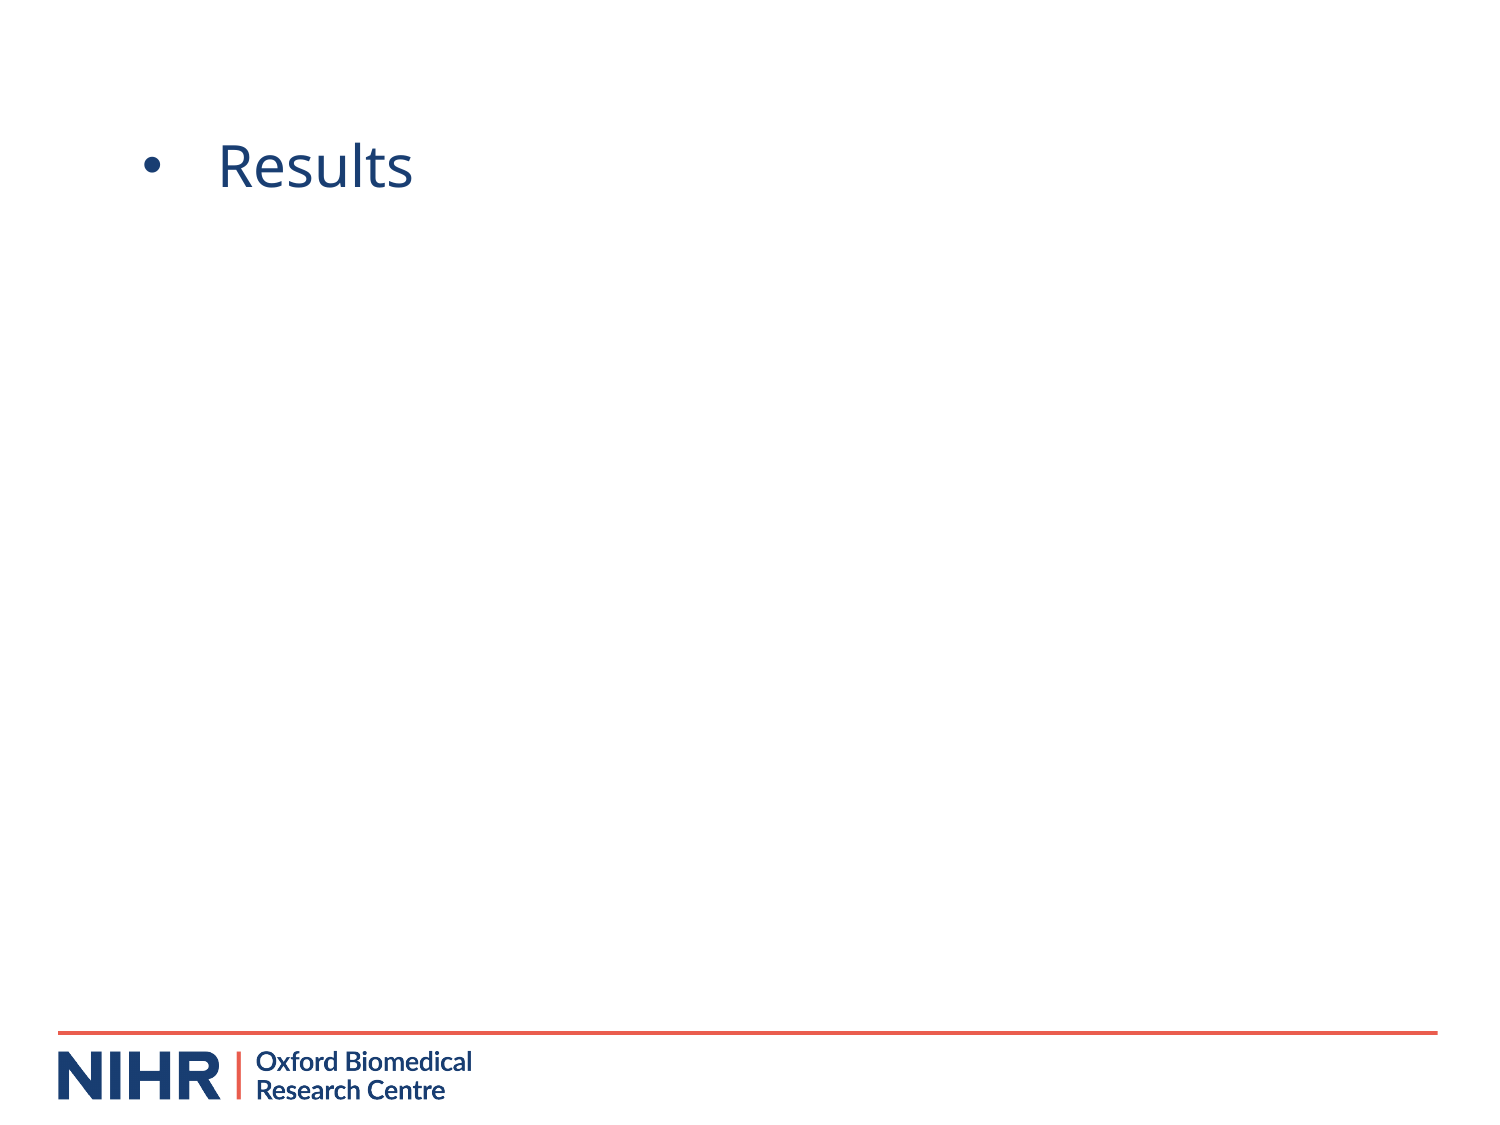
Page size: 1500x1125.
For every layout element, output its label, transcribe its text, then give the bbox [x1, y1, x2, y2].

text_box Results [52, 51, 1329, 367]
picture [29, 1016, 503, 1125]
